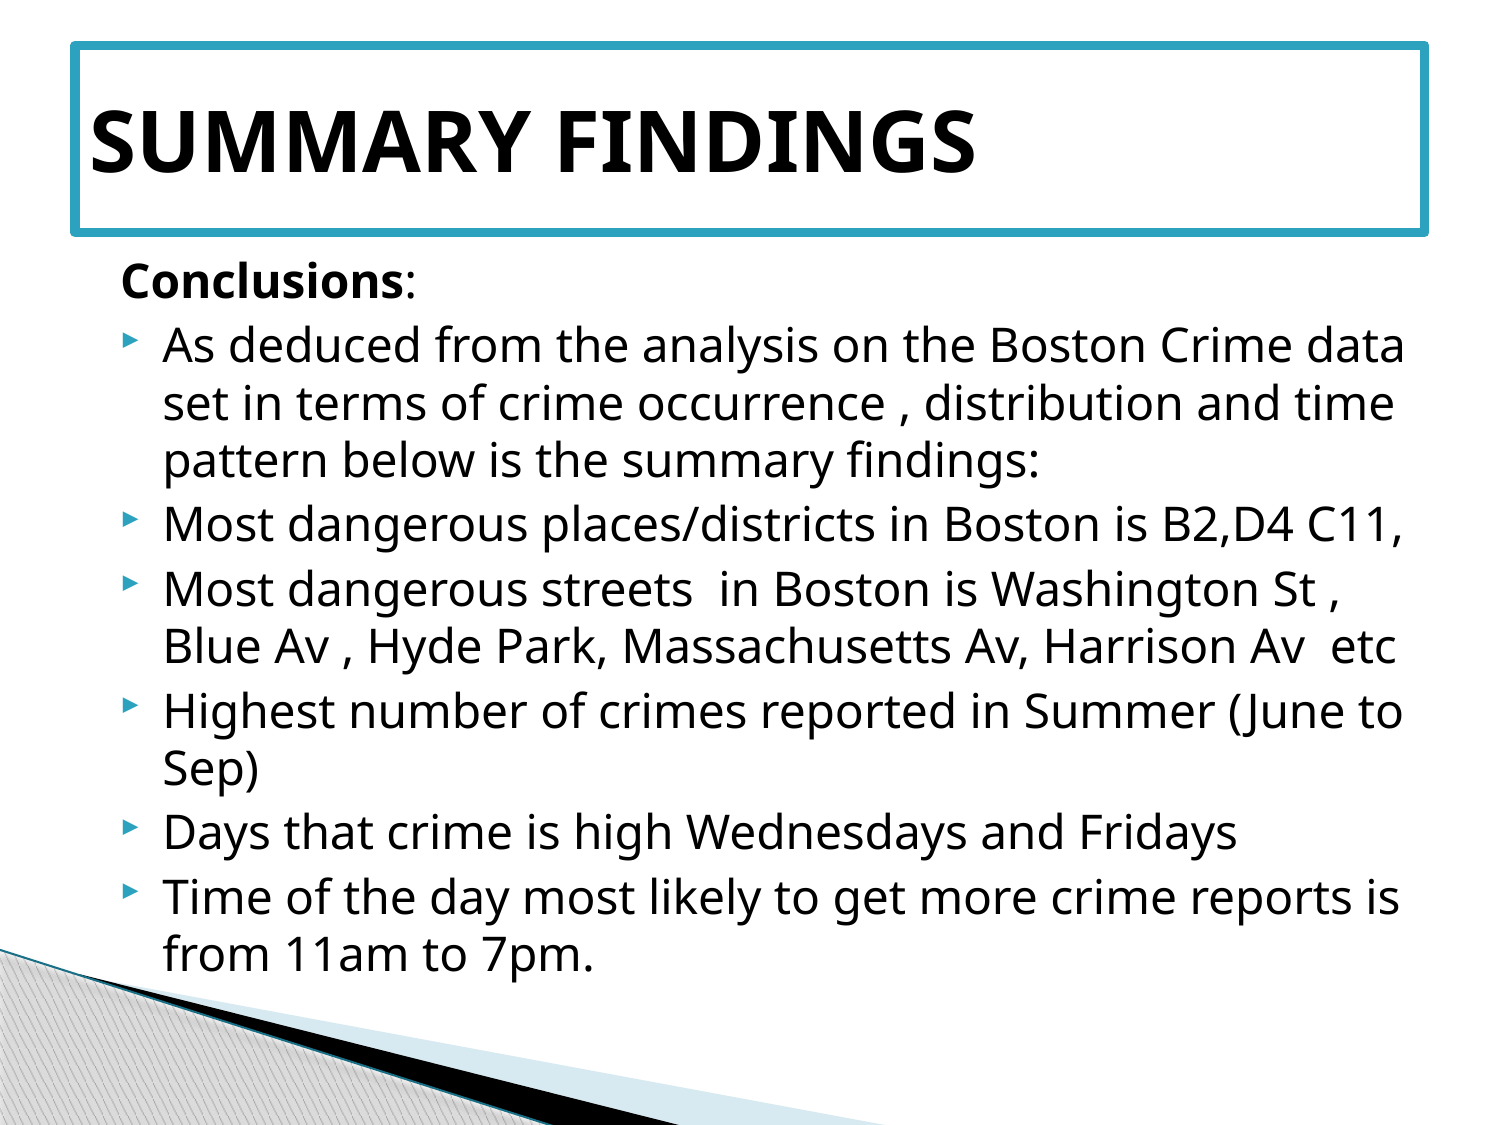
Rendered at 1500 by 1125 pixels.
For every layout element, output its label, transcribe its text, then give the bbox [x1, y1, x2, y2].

title SUMMARY FINDINGS [70, 41, 1429, 237]
list Conclusions: As deduced from the analysis on the Boston Crime data set in terms of crime occurrence , distribution and time pattern below is the summary findings: Most dangerous places/districts in Boston is B2,D4 C11, Most dangerous streets in Boston is Washington St , Blue Av , Hyde Park, Massachusetts Av, Harrison Av etc Highest number of crimes reported in Summer (June to Sep) Days that crime is high Wednesdays and Fridays Time of the day most likely to get more crime reports is from 11am to 7pm. [87, 243, 1425, 1013]
